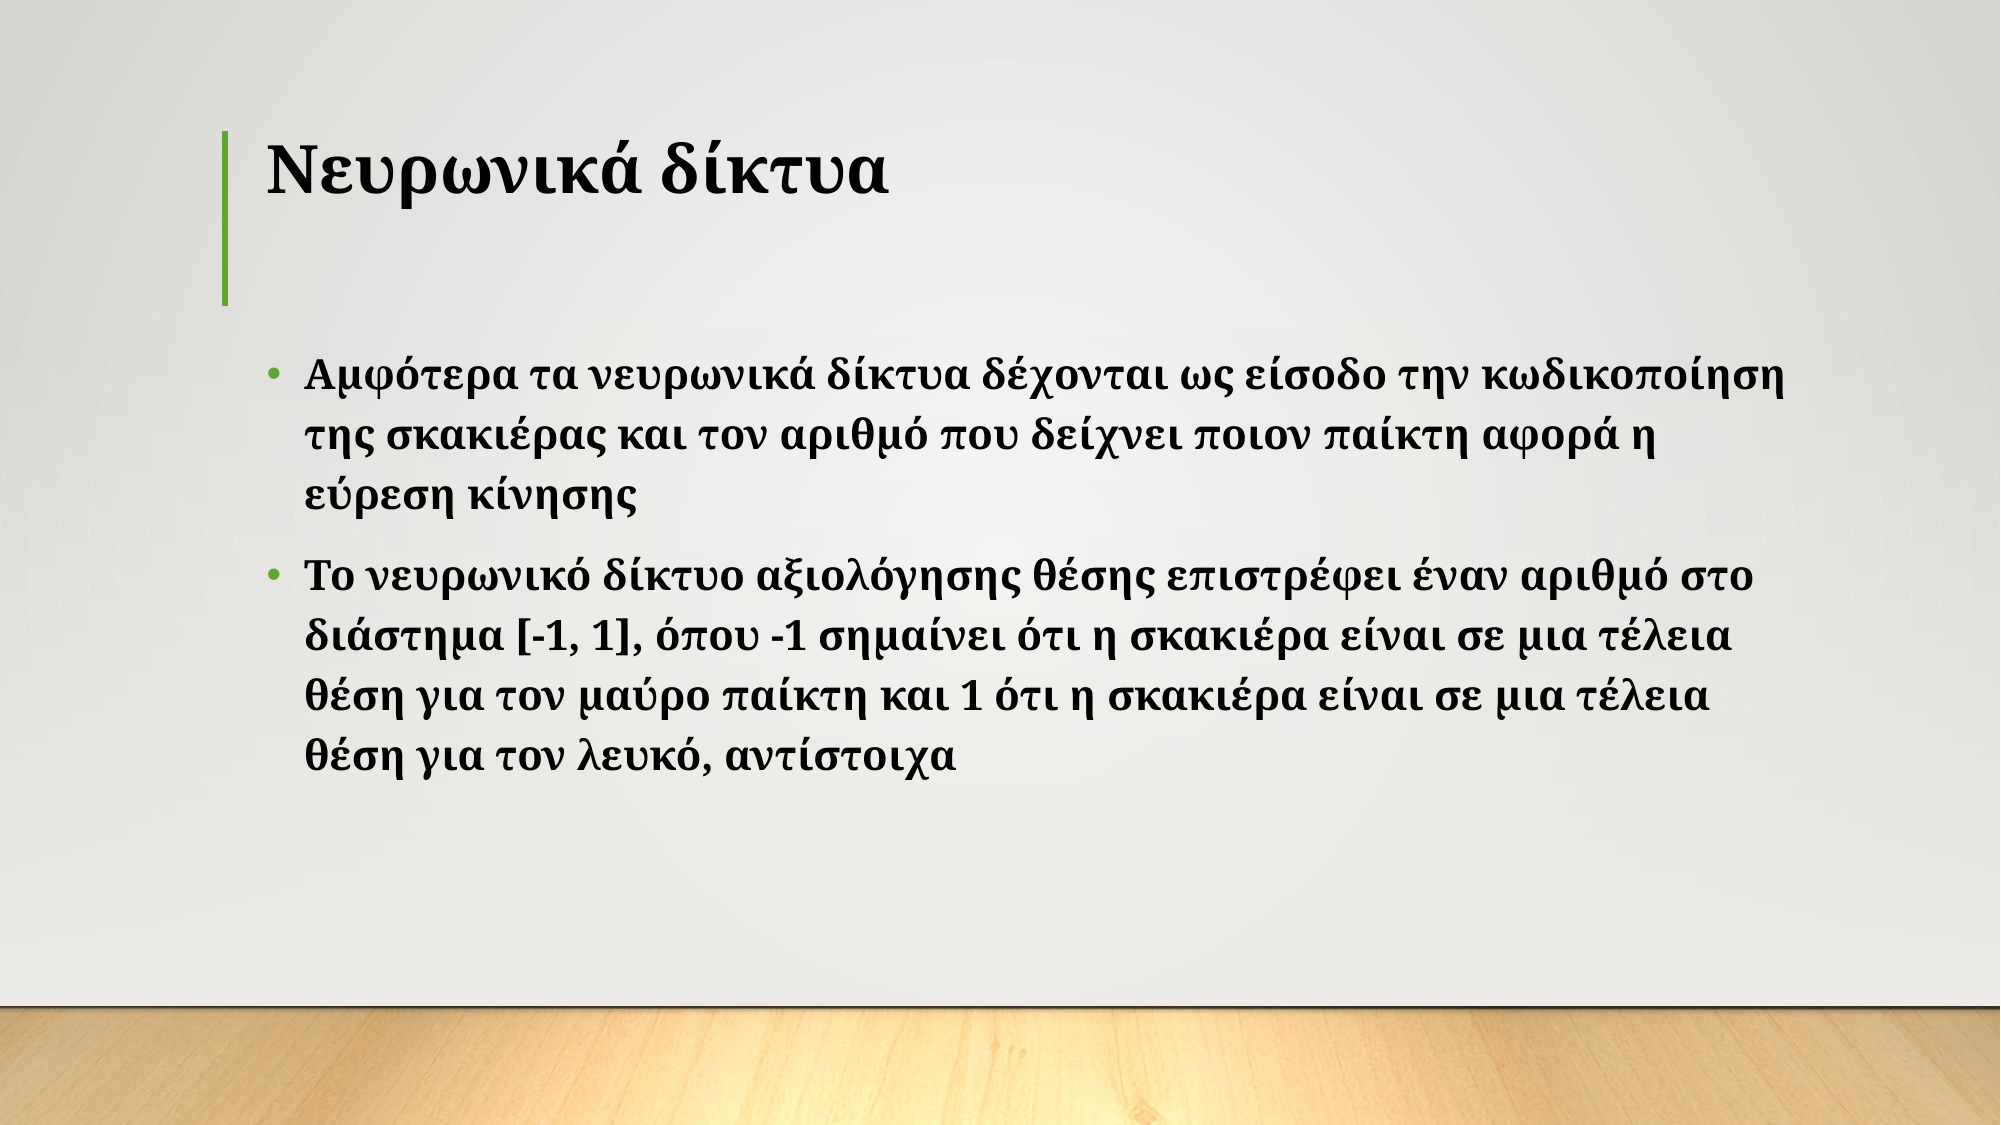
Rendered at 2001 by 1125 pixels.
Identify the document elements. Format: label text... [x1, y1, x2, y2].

list Αμφότερα τα νευρωνικά δίκτυα δέχονται ως είσοδο την κωδικοποίηση της σκακιέρας και τον αριθμό που δείχνει ποιον παίκτη αφορά η εύρεση κίνησης Το νευρωνικό δίκτυο αξιολόγησης θέσης επιστρέφει έναν αριθμό στο διάστημα [-1, 1], όπου -1 σημαίνει ότι η σκακιέρα είναι σε μια τέλεια θέση για τον μαύρο παίκτη και 1 ότι η σκακιέρα είναι σε μια τέλεια θέση για τον λευκό, αντίστοιχα [251, 330, 1814, 946]
title Νευρωνικά δίκτυα [251, 123, 1814, 216]
picture [0, 1006, 2000, 1125]
